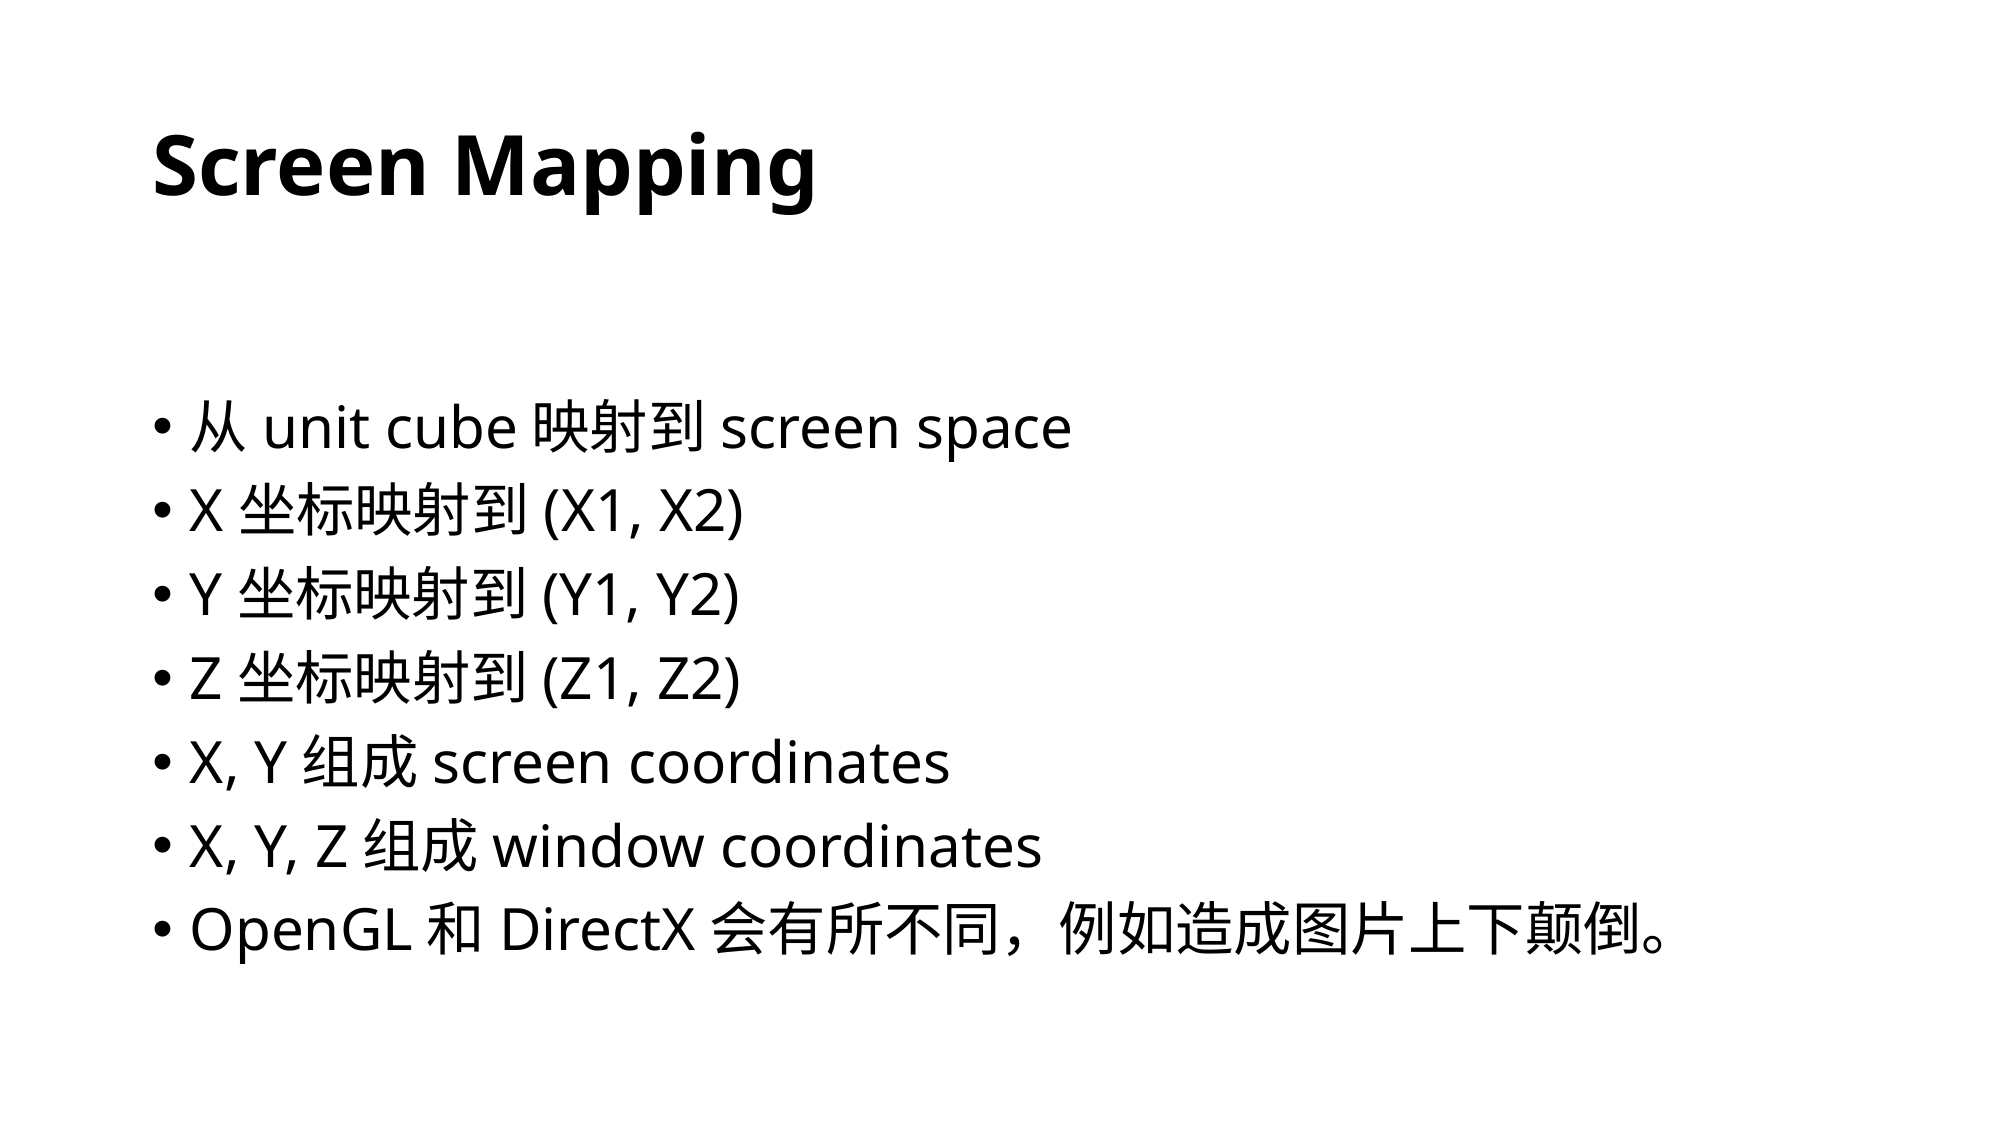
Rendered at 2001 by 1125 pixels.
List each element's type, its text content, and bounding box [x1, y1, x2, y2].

title Screen Mapping [137, 59, 1863, 278]
list 从unit cube映射到screen space X坐标映射到(X1, X2) Y坐标映射到(Y1, Y2) Z坐标映射到(Z1, Z2) X, Y组成screen coordinates X, Y, Z组成window coordinates OpenGL和DirectX会有所不同，例如造成图片上下颠倒。 [137, 299, 1863, 1014]
